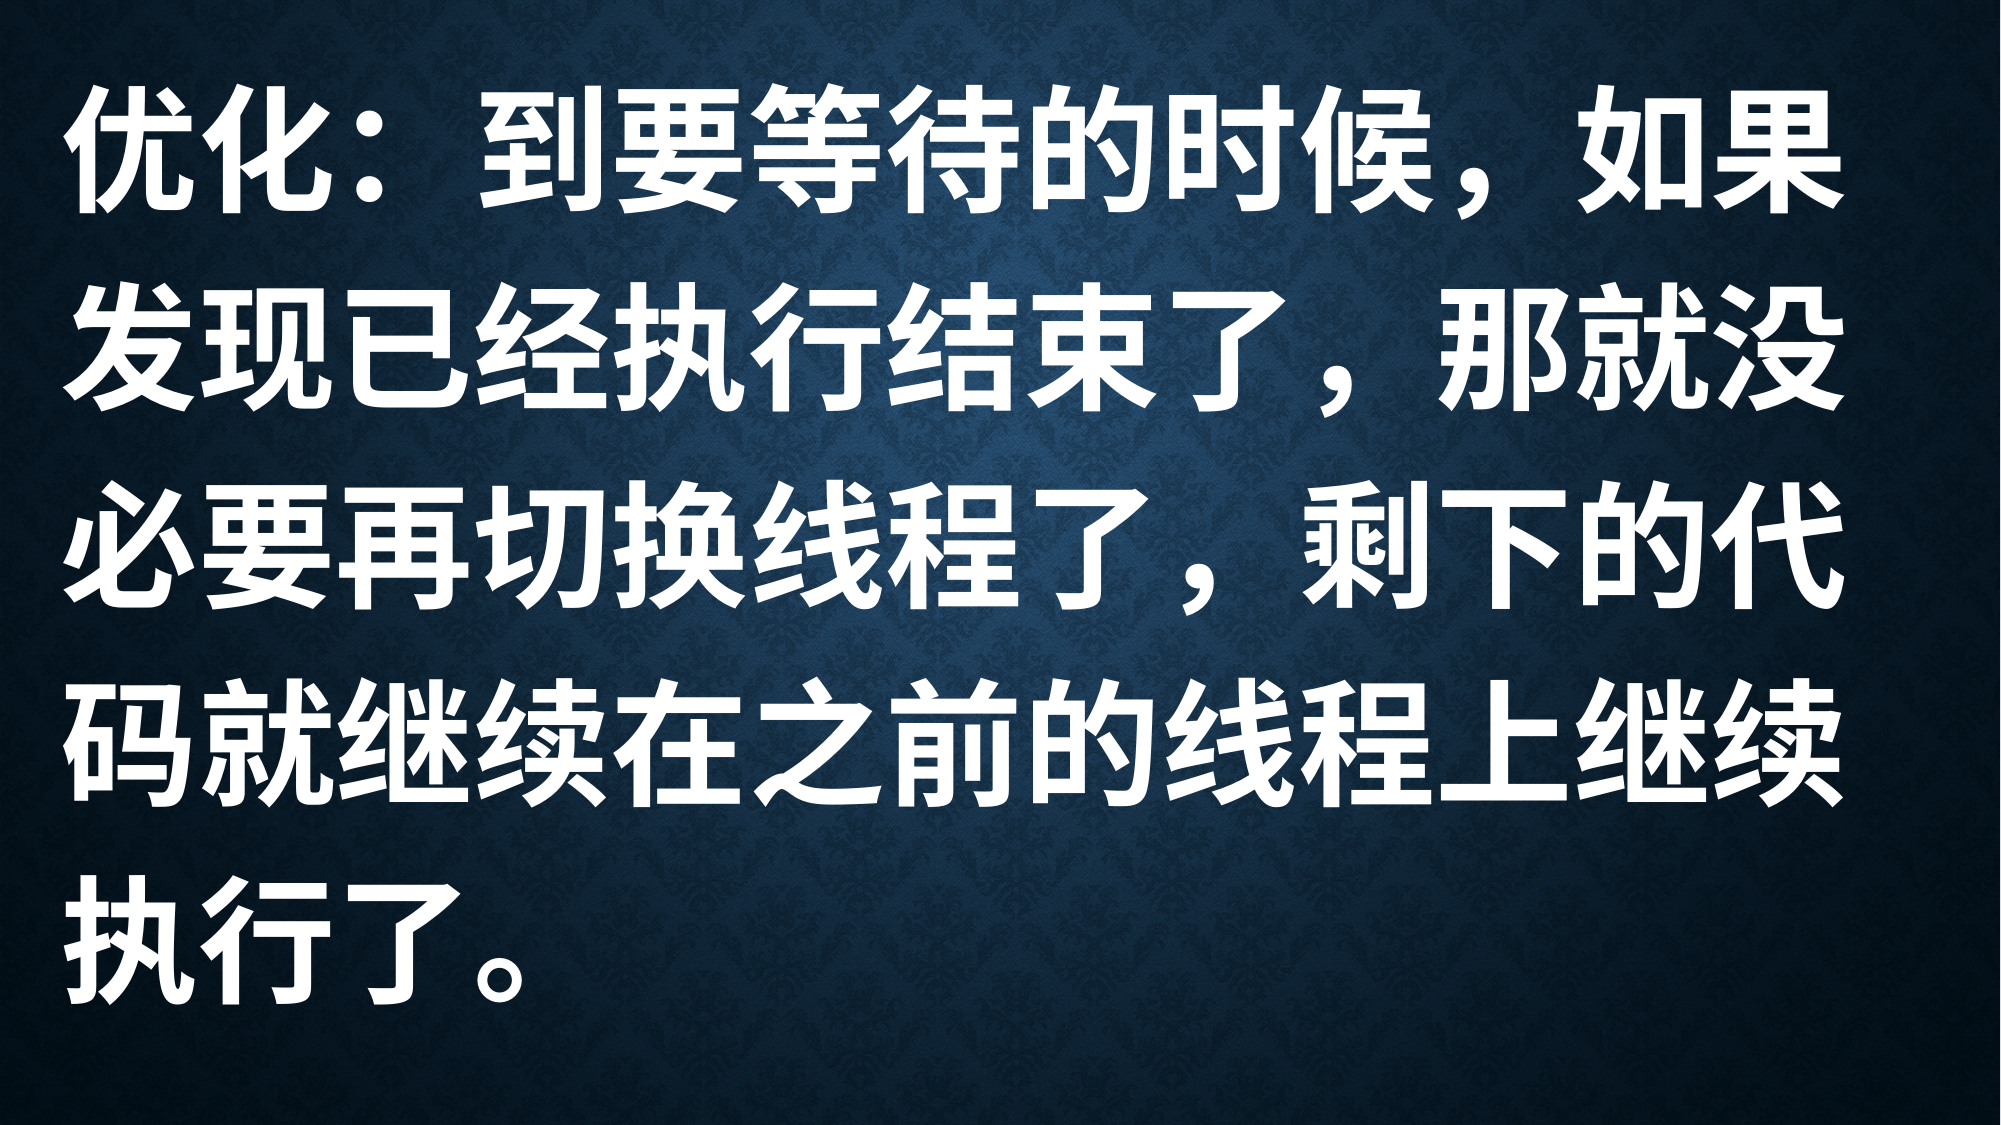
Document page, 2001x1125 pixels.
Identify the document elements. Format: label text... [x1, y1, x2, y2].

list 优化：到要等待的时候，如果发现已经执行结束了，那就没必要再切换线程了，剩下的代码就继续在之前的线程上继续执行了。 [45, 23, 1963, 1089]
